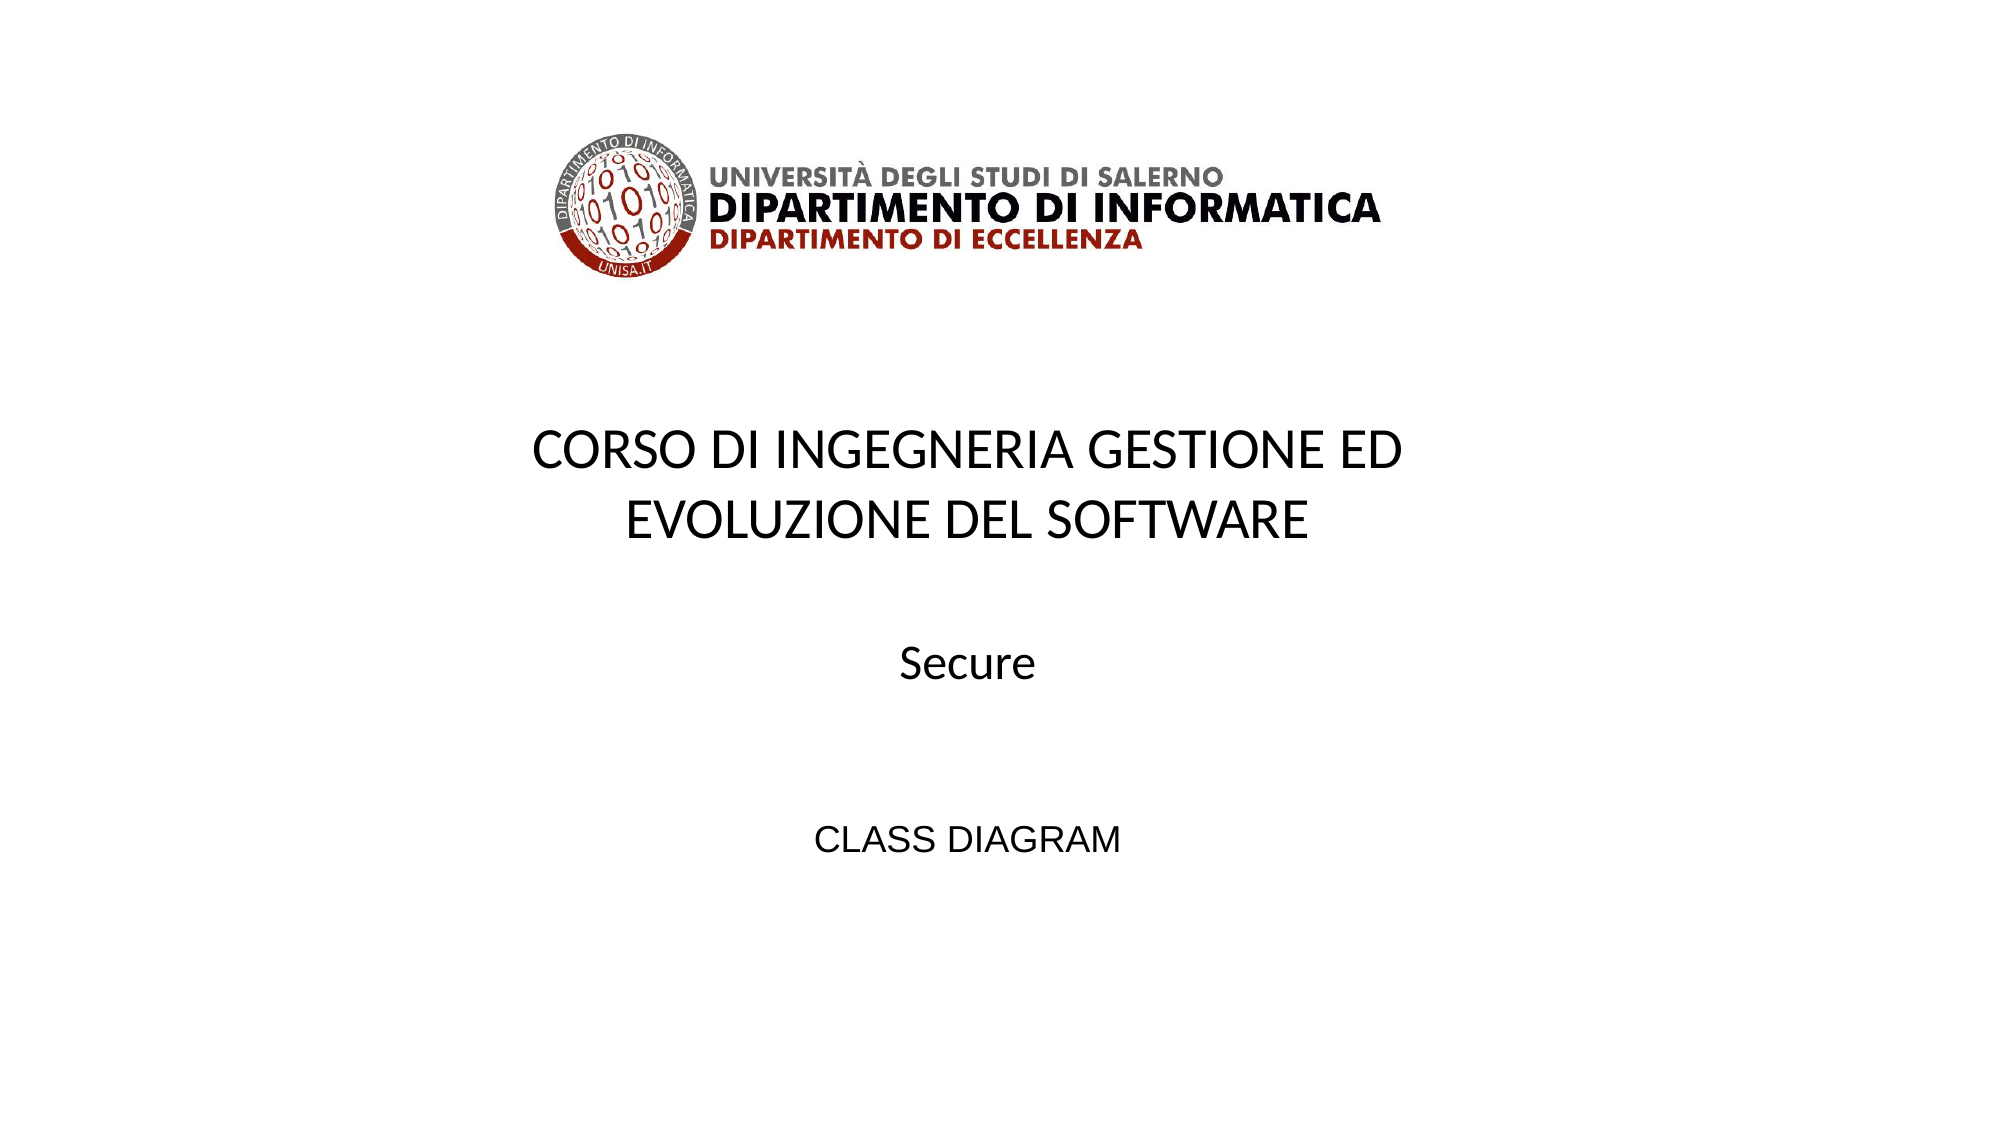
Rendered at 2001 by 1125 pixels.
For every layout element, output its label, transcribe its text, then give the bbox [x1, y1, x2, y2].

text_box CORSO DI INGEGNERIA GESTIONE ED EVOLUZIONE DEL SOFTWARE [395, 403, 1541, 558]
text_box Secure [717, 622, 1219, 697]
text_box CLASS DIAGRAM [492, 807, 1444, 868]
picture [545, 125, 1390, 285]
